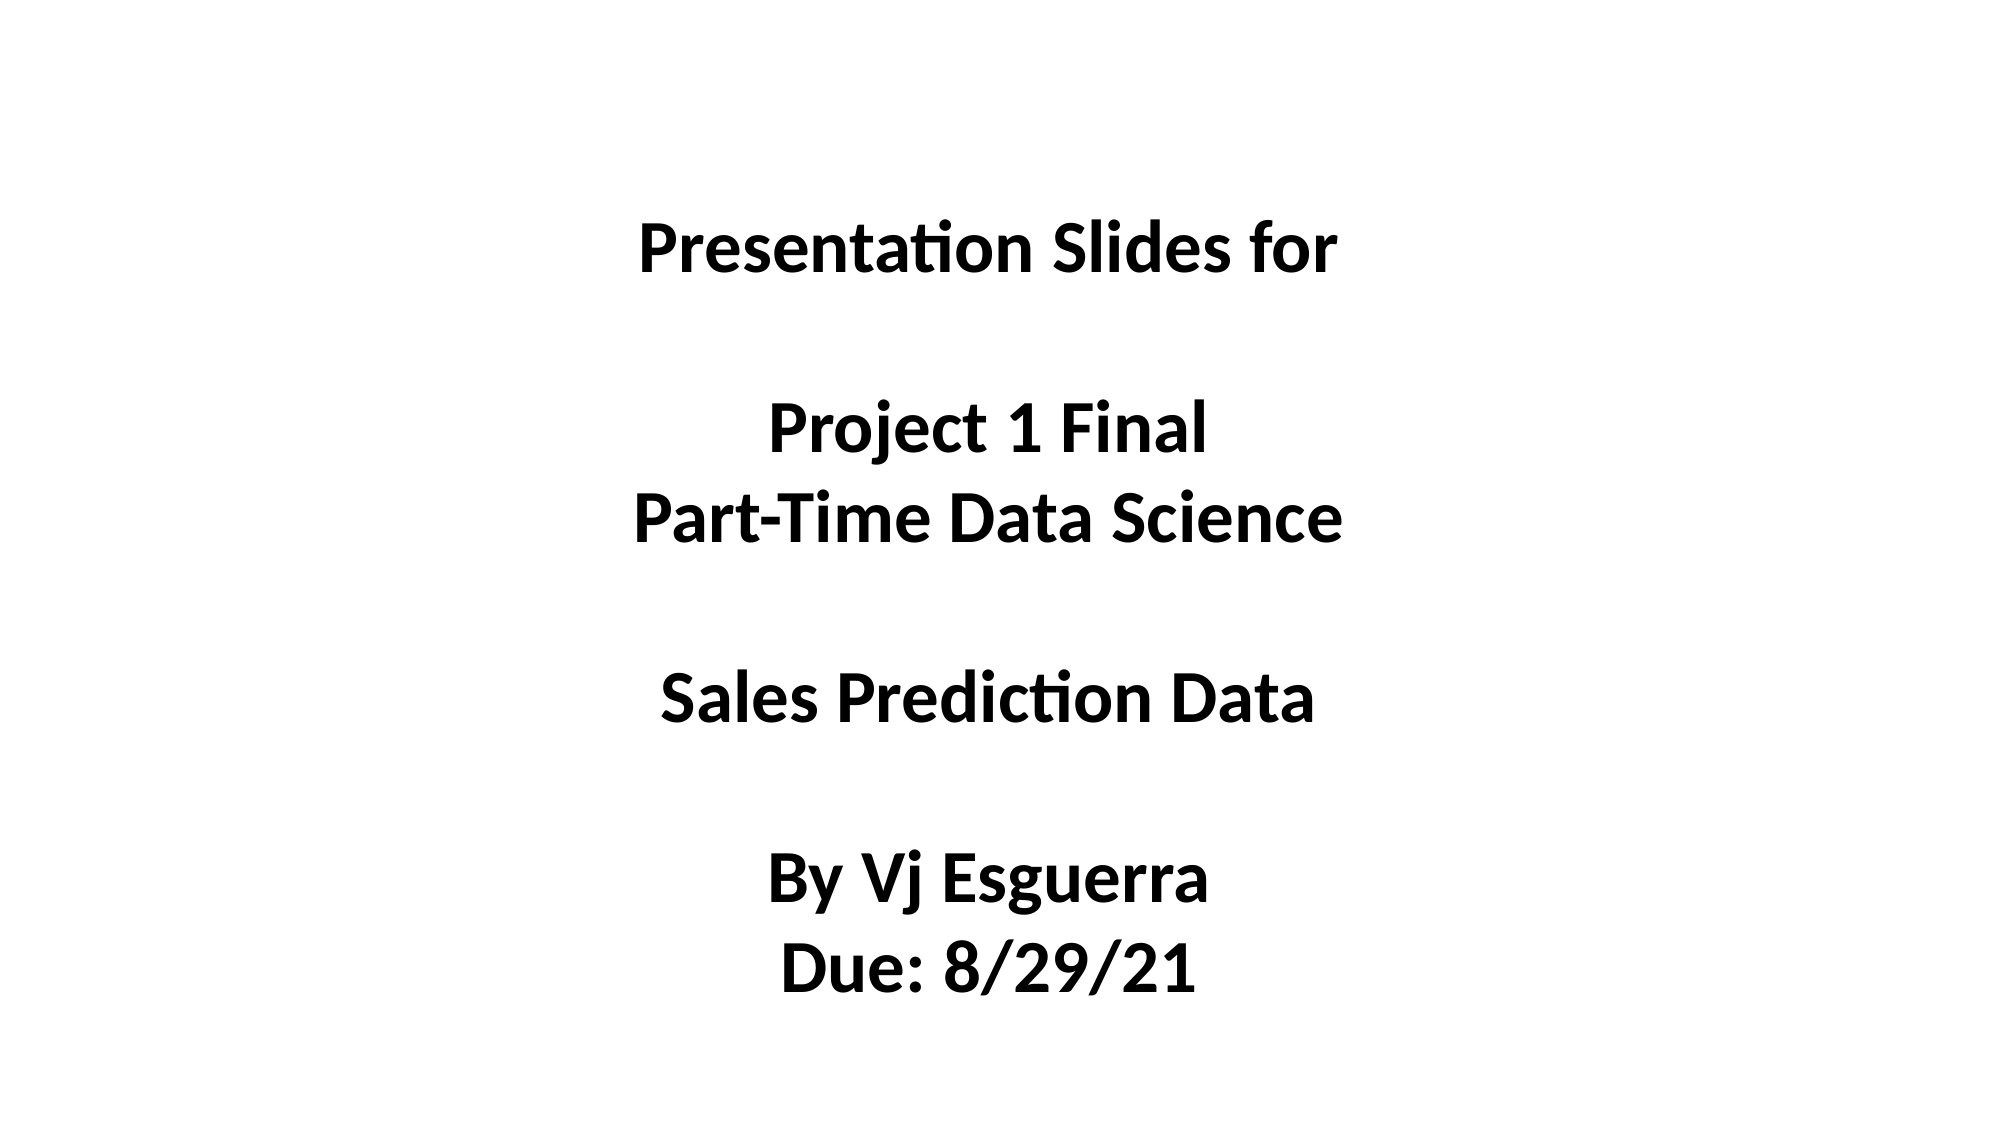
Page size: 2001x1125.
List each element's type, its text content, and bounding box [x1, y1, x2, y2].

text_box Presentation Slides for Project 1 Final Part-Time Data Science Sales Prediction Data By Vj Esguerra Due: 8/29/21 [101, 190, 1877, 1015]
